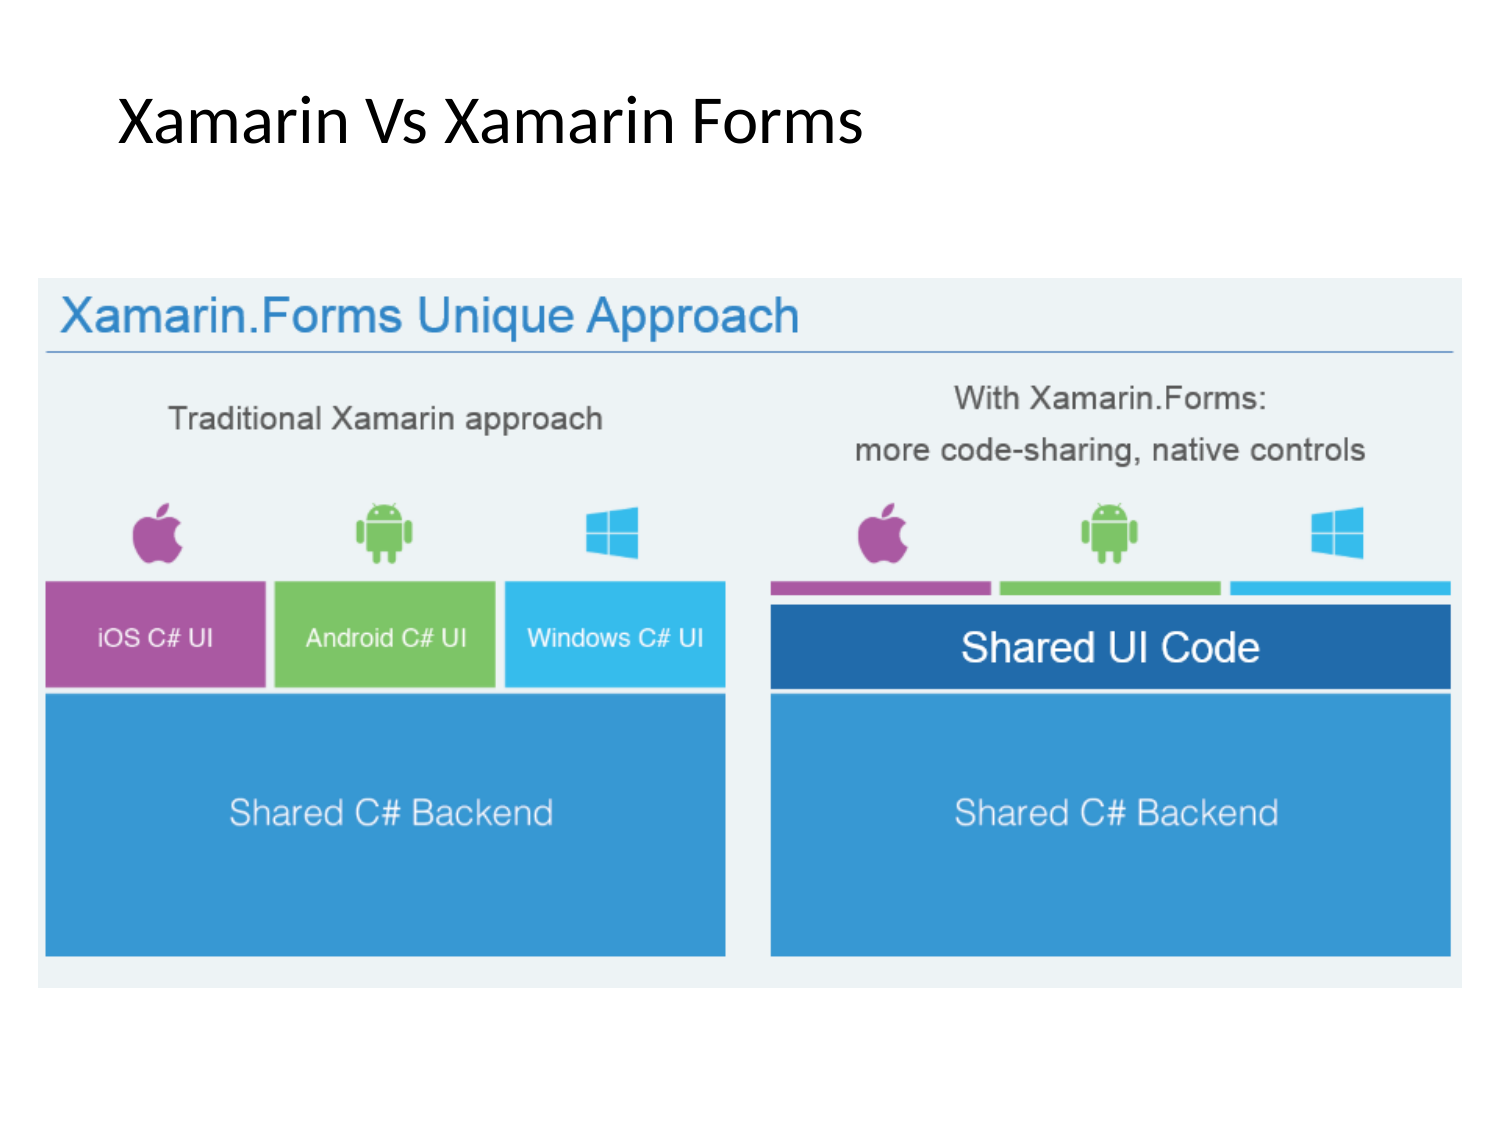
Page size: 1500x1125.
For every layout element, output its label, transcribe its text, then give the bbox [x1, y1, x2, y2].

title Xamarin Vs Xamarin Forms [103, 12, 1397, 230]
picture [37, 278, 1462, 988]
